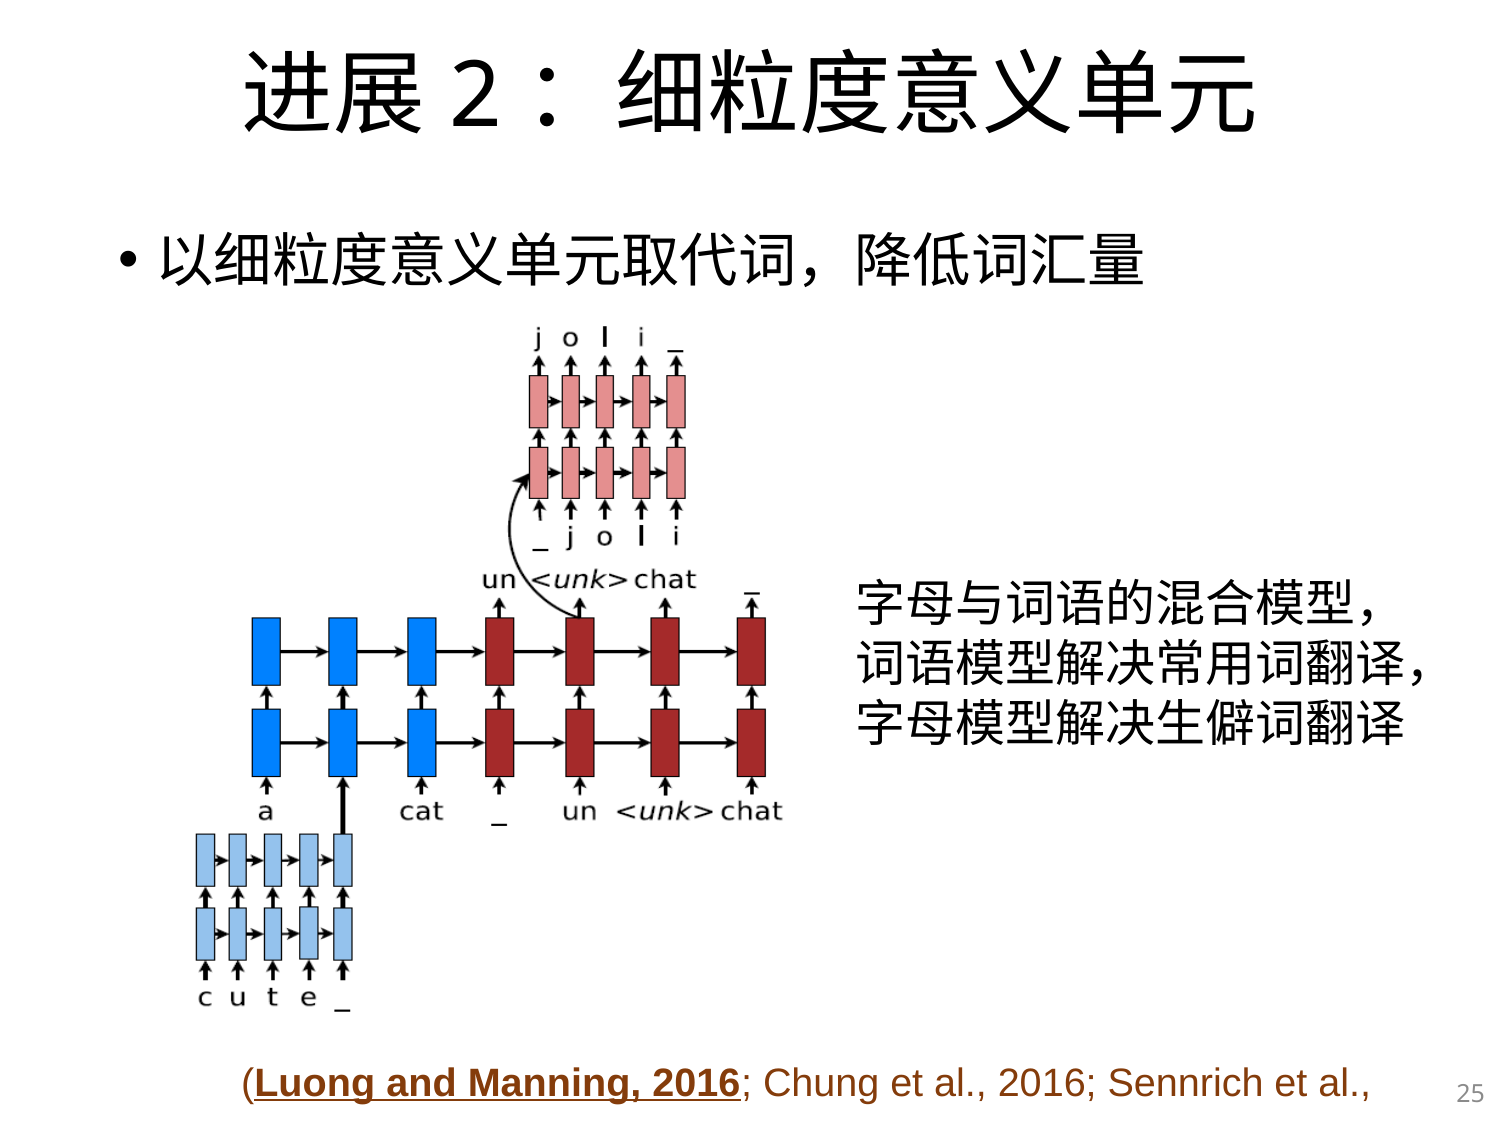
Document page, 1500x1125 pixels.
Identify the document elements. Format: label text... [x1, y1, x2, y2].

list 以细粒度意义单元取代词，降低词汇量 [103, 201, 1418, 309]
text_box 字母与词语的混合模型，词语模型解决常用词翻译，字母模型解决生僻词翻译 [840, 563, 1438, 759]
picture [174, 298, 794, 1027]
title 进展2：细粒度意义单元 [103, 8, 1397, 186]
text_box (Luong and Manning, 2016; Chung et al., 2016; Sennrich et al., 2016a) [151, 1026, 1500, 1125]
